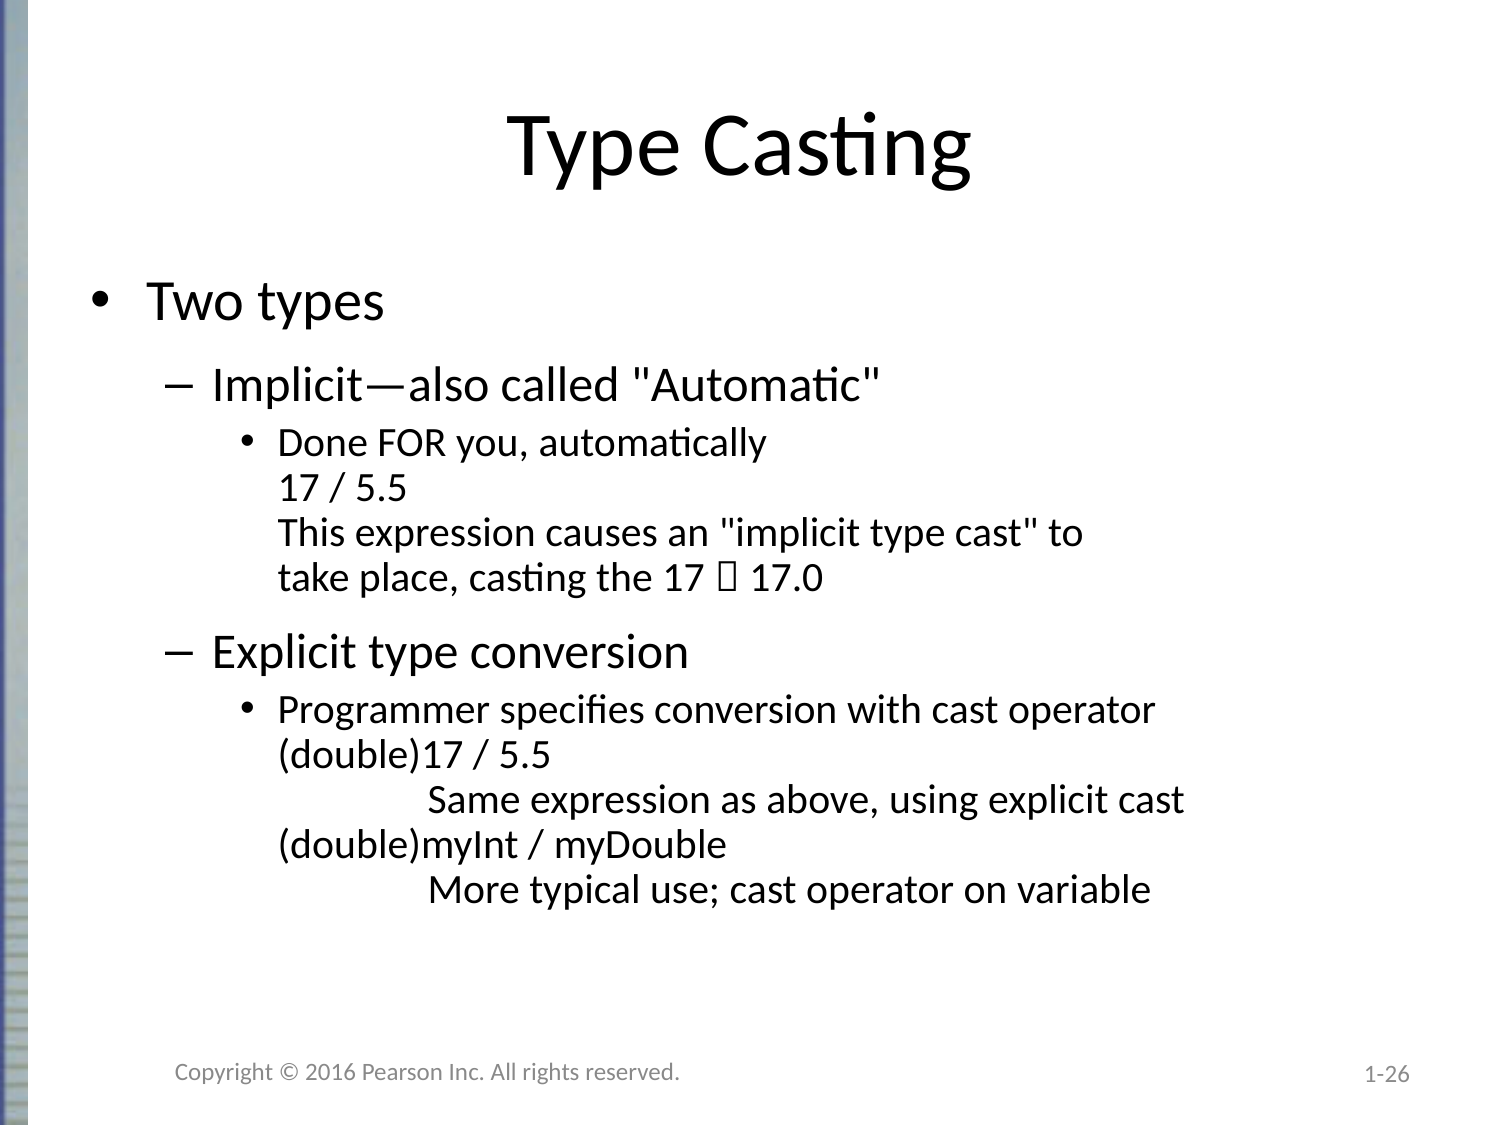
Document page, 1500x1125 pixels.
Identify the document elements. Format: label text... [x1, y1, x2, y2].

footer Copyright © 2016 Pearson Inc. All rights reserved. [75, 1040, 788, 1100]
picture [0, 0, 28, 1125]
title Type Casting [75, 45, 1425, 233]
list Two types Implicit—also called "Automatic" Done FOR you, automatically 17 / 5.5 This expression causes an "implicit type cast" to take place, casting the 17  17.0 Explicit type conversion Programmer specifies conversion with cast operator (double)17 / 5.5 Same expression as above, using explicit cast (double)myInt / myDouble More typical use; cast operator on variable [75, 262, 1425, 1005]
slide_number 1-26 [1074, 1042, 1425, 1103]
